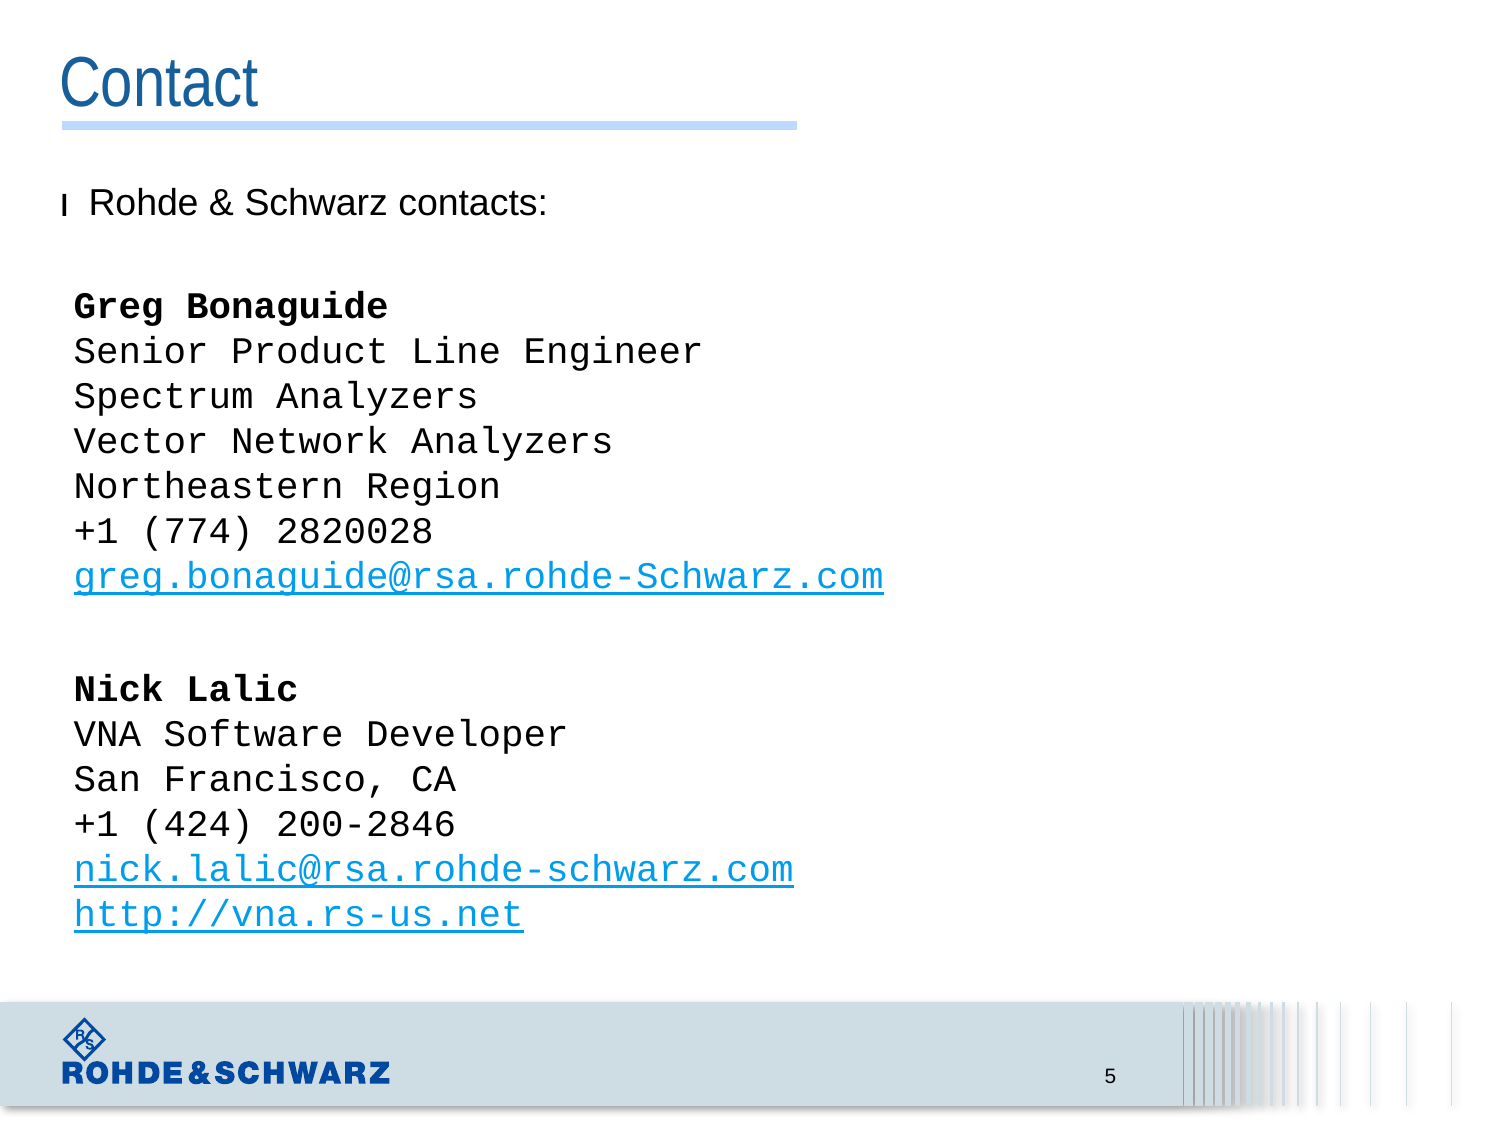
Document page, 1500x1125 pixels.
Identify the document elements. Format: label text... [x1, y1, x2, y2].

slide_number 5 [1033, 1062, 1117, 1093]
list Rohde & Schwarz contacts: [59, 172, 1447, 941]
title Contact [59, 35, 1418, 172]
text_box Nick Lalic VNA Software Developer San Francisco, CA +1 (424) 200-2846 nick.lalic@rsa.rohde-schwarz.com http://vna.rs-us.net [0, 656, 845, 942]
text_box Greg Bonaguide Senior Product Line Engineer Spectrum Analyzers Vector Network Analyzers Northeastern Region +1 (774) 2820028 greg.bonaguide@rsa.rohde-Schwarz.com [0, 273, 939, 604]
